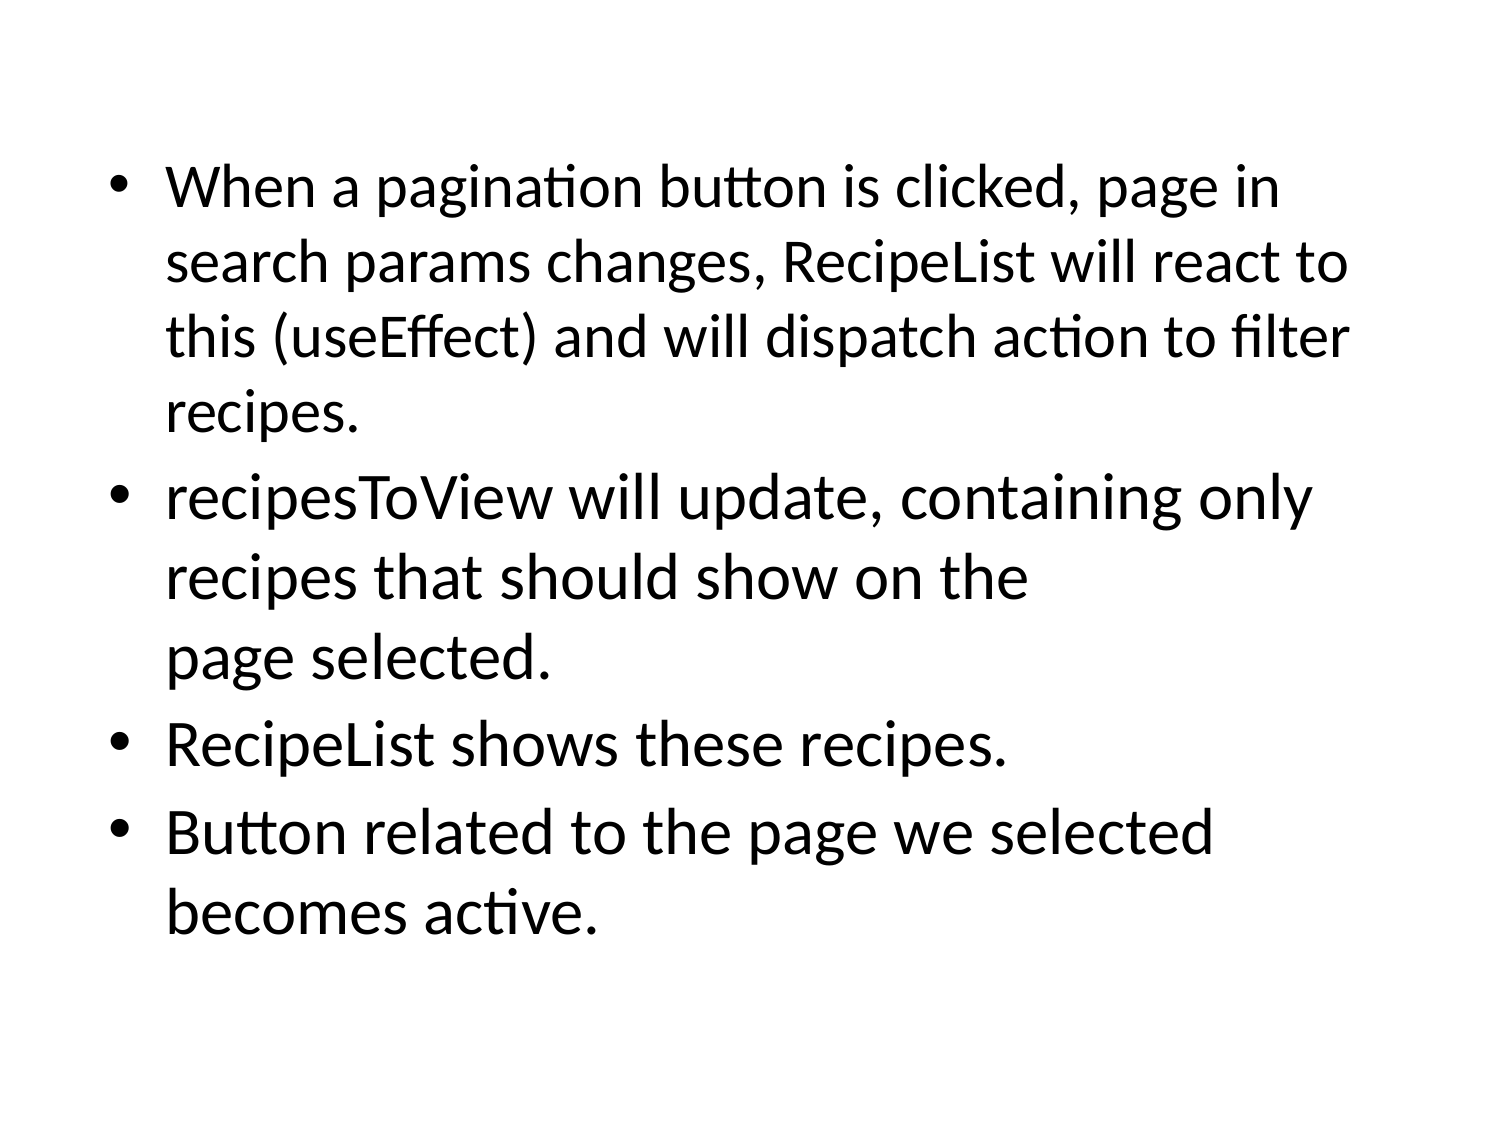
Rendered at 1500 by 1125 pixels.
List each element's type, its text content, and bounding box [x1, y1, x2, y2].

list When a pagination button is clicked, page in search params changes, RecipeList will react to this (useEffect) and will dispatch action to filter recipes. recipesToView will update, containing only recipes that should show on the page selected. RecipeList shows these recipes. Button related to the page we selected becomes active. [75, 138, 1425, 1005]
